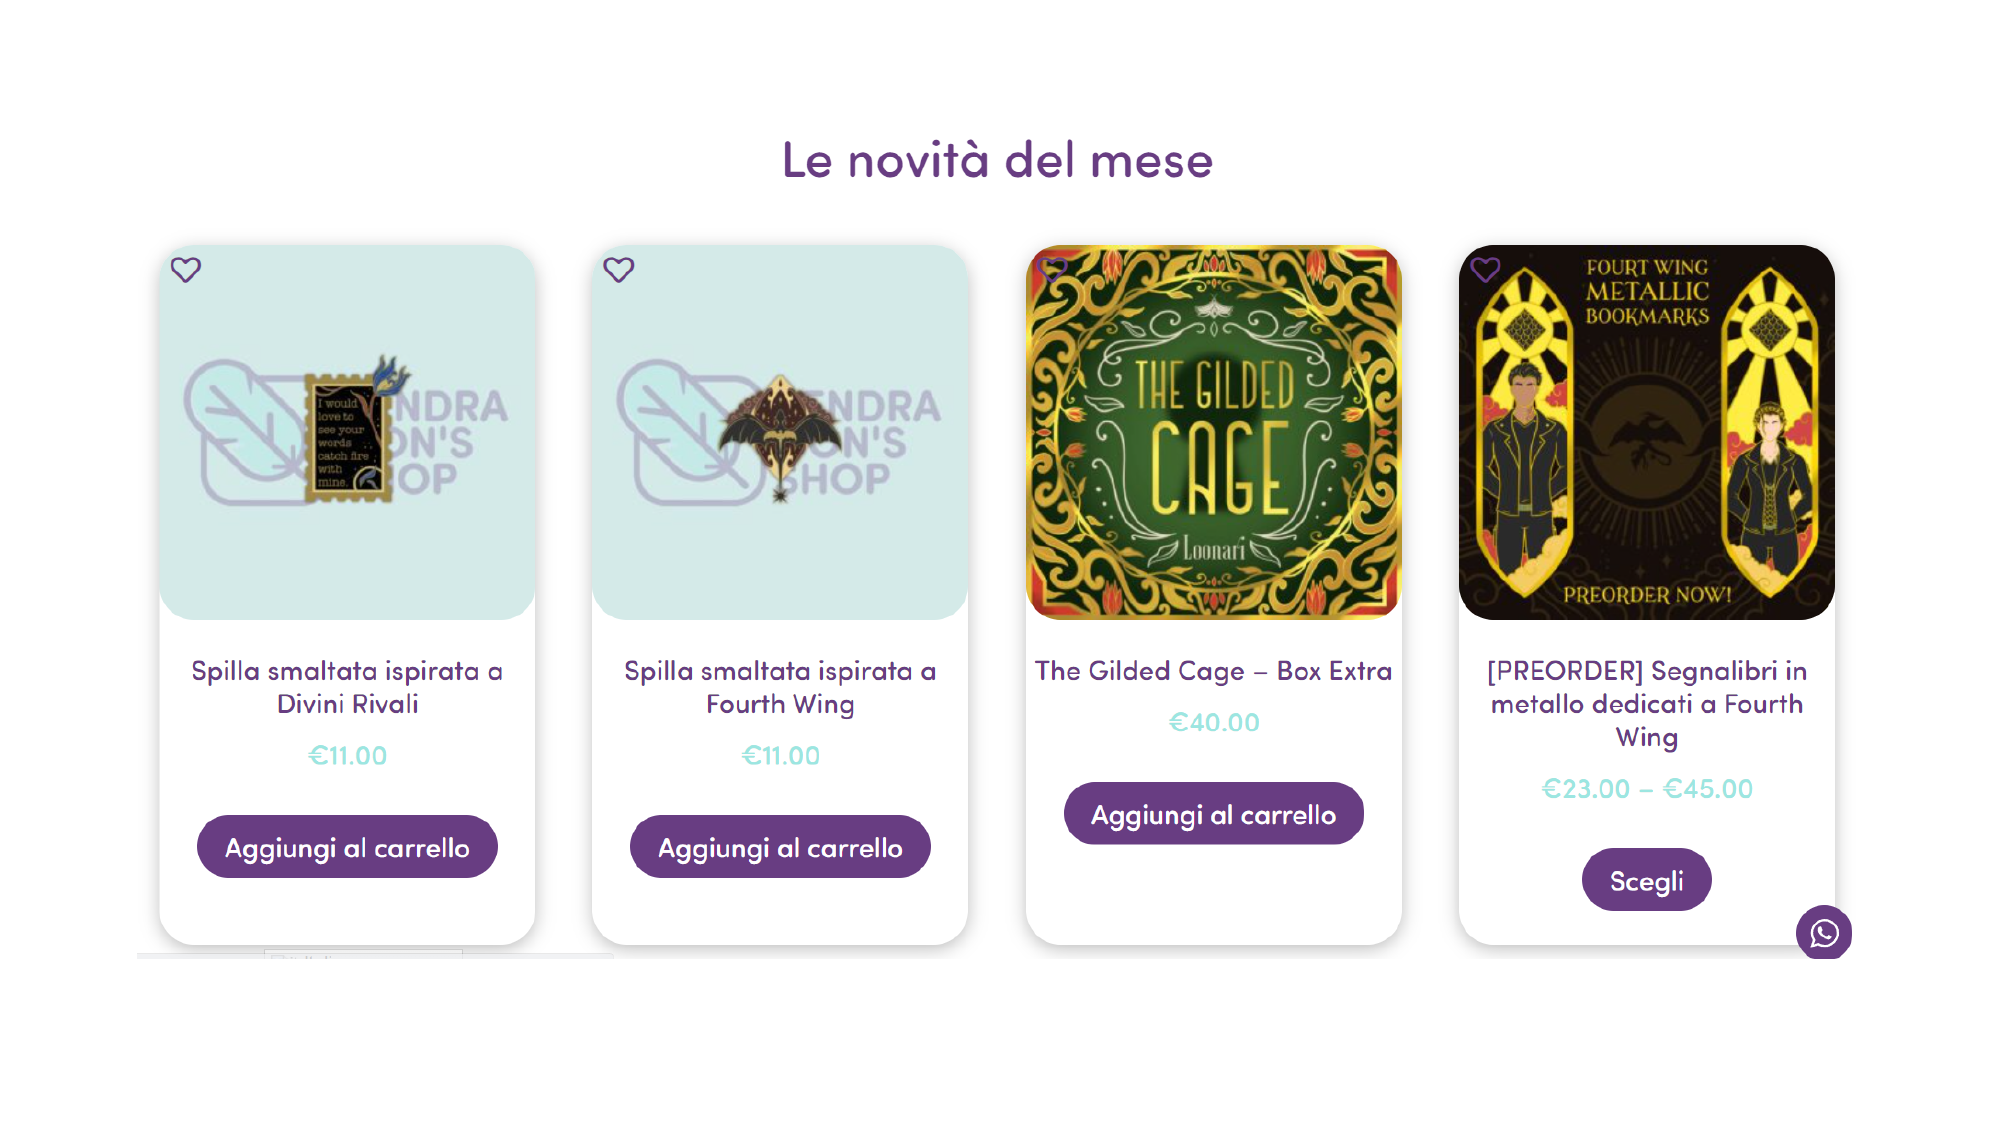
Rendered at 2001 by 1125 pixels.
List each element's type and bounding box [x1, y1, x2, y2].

list [137, 122, 1863, 959]
